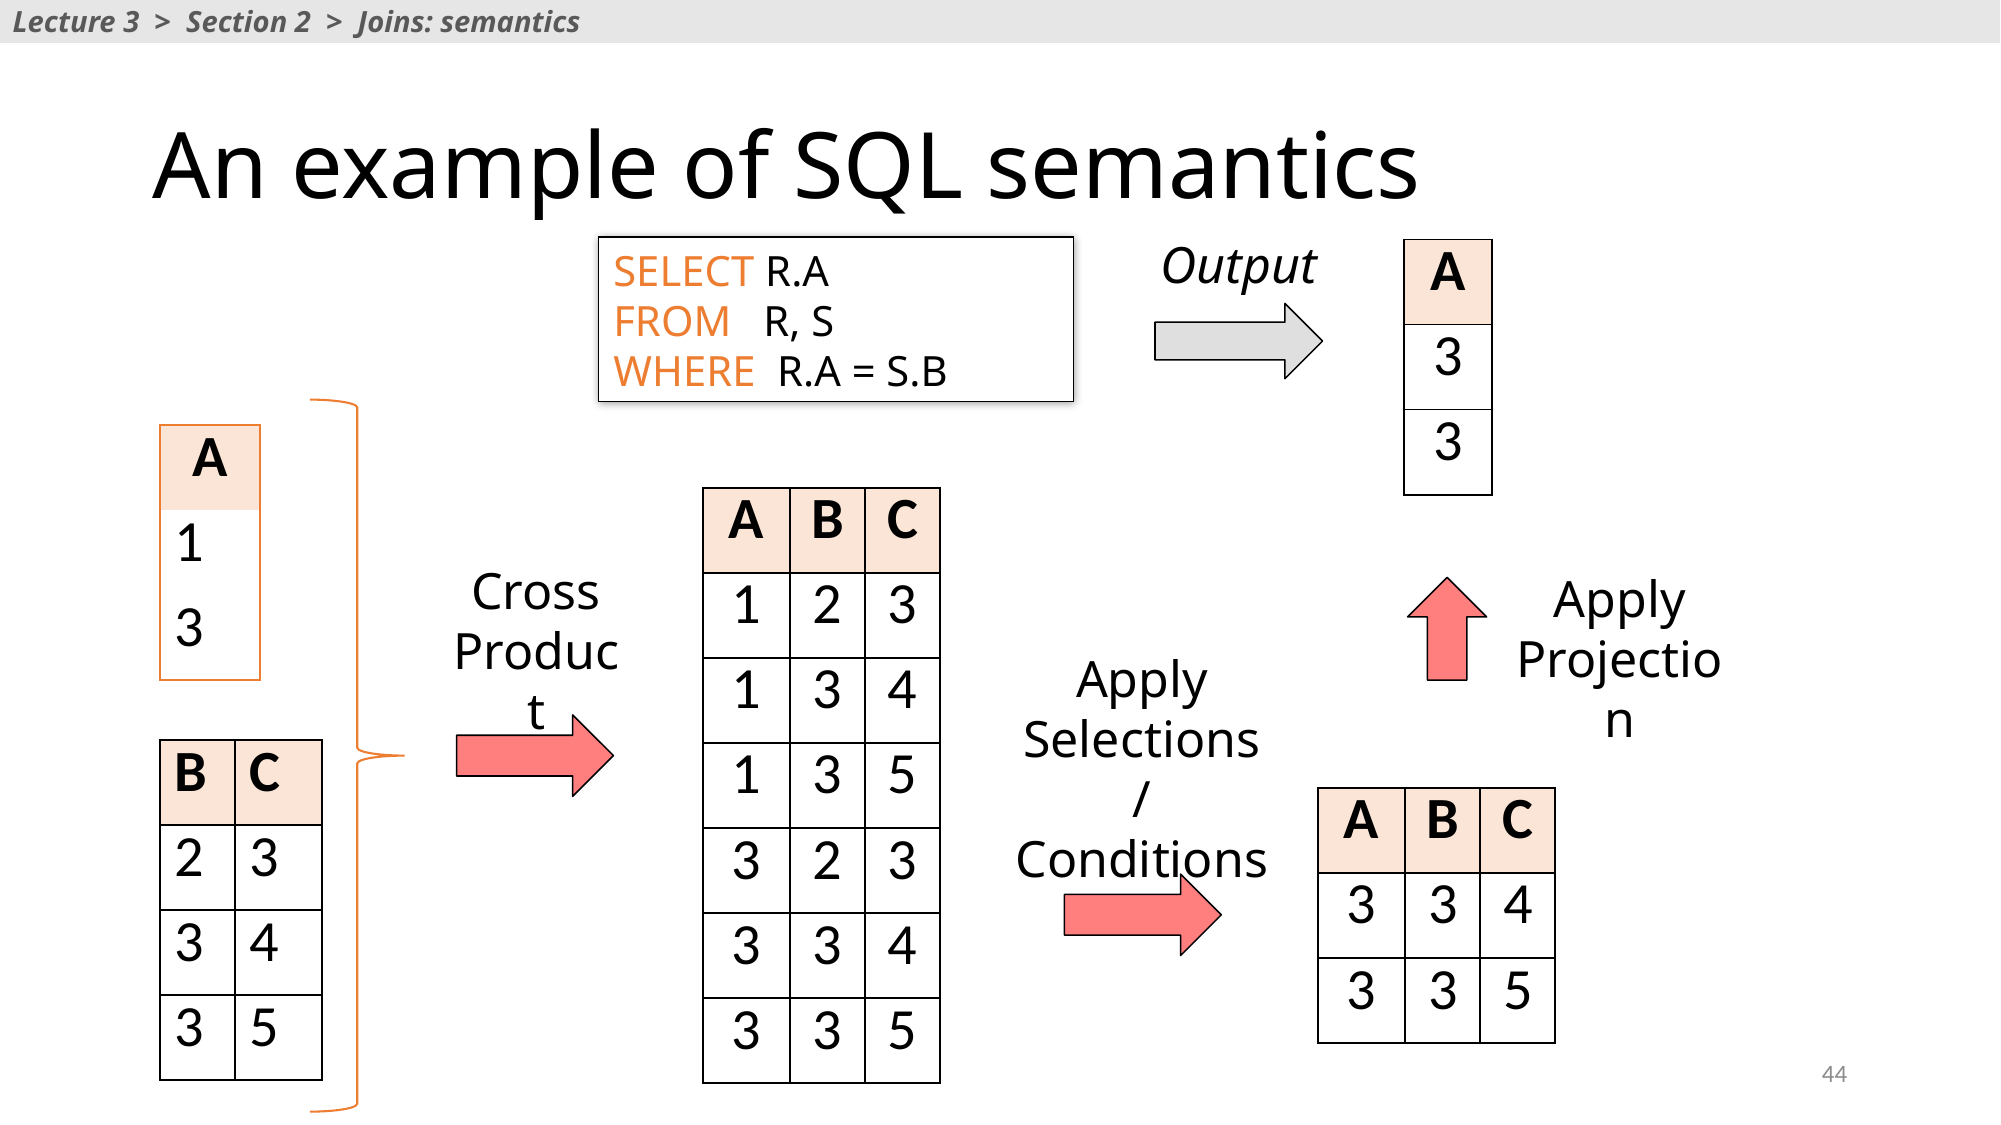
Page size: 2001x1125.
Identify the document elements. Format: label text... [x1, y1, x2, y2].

text_box SELECT R.A FROM R, S WHERE R.A = S.B [598, 236, 1074, 402]
table_cell 3 [161, 595, 259, 679]
table_cell 3 [236, 826, 309, 909]
table_cell 3 [1406, 874, 1479, 957]
table_cell 5 [866, 999, 939, 1082]
table_cell 3 [1319, 874, 1404, 957]
table_cell 3 [1405, 410, 1491, 494]
text_box [1155, 303, 1323, 379]
table_cell 3 [866, 574, 939, 657]
table_cell 3 [1319, 959, 1404, 1042]
table_cell 2 [791, 829, 864, 912]
table_cell 3 [866, 829, 939, 912]
text_box Cross Product [436, 552, 637, 748]
table_cell 3 [791, 914, 864, 997]
table_cell 5 [866, 744, 939, 827]
table_cell 1 [704, 744, 789, 827]
table_cell 1 [161, 510, 259, 595]
table_cell 5 [236, 996, 309, 1079]
table_cell 4 [1481, 874, 1554, 957]
table_cell 1 [704, 574, 789, 657]
table_cell 3 [161, 911, 234, 994]
text_box [1064, 895, 1222, 956]
table_cell 3 [791, 999, 864, 1082]
table_header C [236, 741, 309, 824]
text_box [1407, 577, 1487, 681]
table_cell 5 [1481, 959, 1554, 1042]
text_box Apply Selections / Conditions [997, 639, 1287, 895]
table_cell 1 [704, 659, 789, 742]
title An example of SQL semantics [137, 59, 1863, 278]
text_box [456, 748, 614, 797]
table_cell 3 [791, 744, 864, 827]
table_cell 4 [236, 911, 309, 994]
table_cell 3 [1406, 959, 1479, 1042]
table_header A [1405, 240, 1491, 324]
table_cell 3 [704, 999, 789, 1082]
text_box Apply Projection [1491, 560, 1748, 756]
text_box Output [1110, 226, 1367, 302]
table_header A [1319, 789, 1404, 872]
table_cell 3 [791, 659, 864, 742]
slide_number 44 [1412, 1042, 1863, 1103]
table_cell 3 [704, 829, 789, 912]
table_cell 2 [791, 574, 864, 657]
table_cell 3 [704, 914, 789, 997]
table_cell 2 [161, 826, 234, 909]
table_header C [1481, 789, 1554, 872]
table_cell 4 [866, 659, 939, 742]
table_header B [1406, 789, 1479, 872]
table_cell 3 [1405, 325, 1491, 409]
table_header B [791, 489, 864, 572]
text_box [0, 0, 2000, 47]
table_cell 3 [161, 996, 234, 1079]
table_header A [161, 426, 259, 510]
table_cell 4 [866, 914, 939, 997]
text_box [309, 398, 405, 1113]
table_header C [866, 489, 939, 572]
table_header A [704, 489, 789, 572]
table_header B [161, 741, 234, 824]
